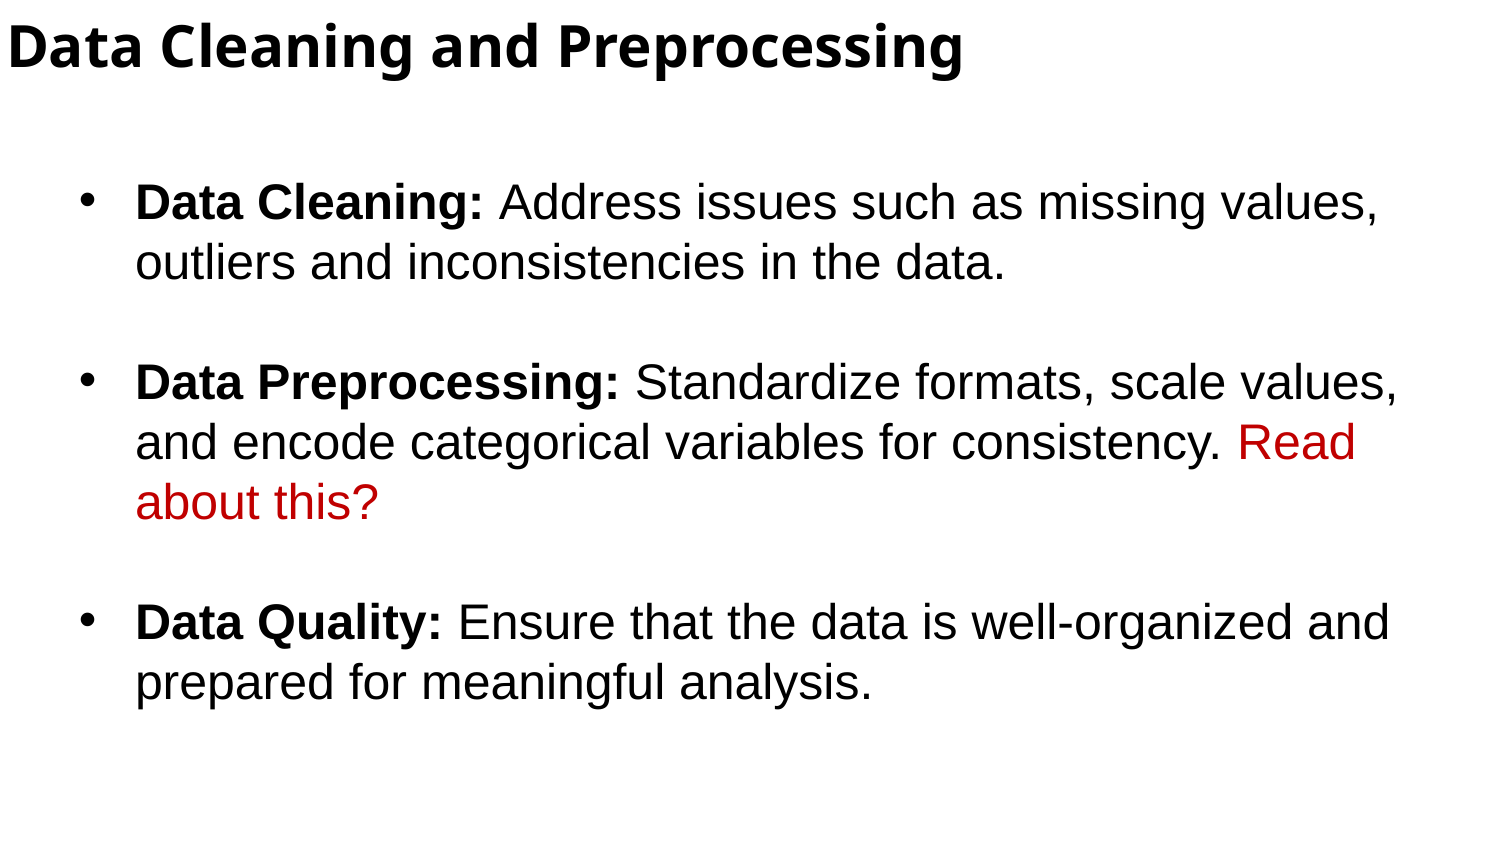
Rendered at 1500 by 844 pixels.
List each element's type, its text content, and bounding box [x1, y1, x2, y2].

list Data Cleaning: Address issues such as missing values, outliers and inconsistencies in the data. Data Preprocessing: Standardize formats, scale values, and encode categorical variables for consistency. Read about this? Data Quality: Ensure that the data is well-organized and prepared for meaningful analysis. [78, 169, 1422, 776]
title Data Cleaning and Preprocessing [5, 9, 1495, 151]
